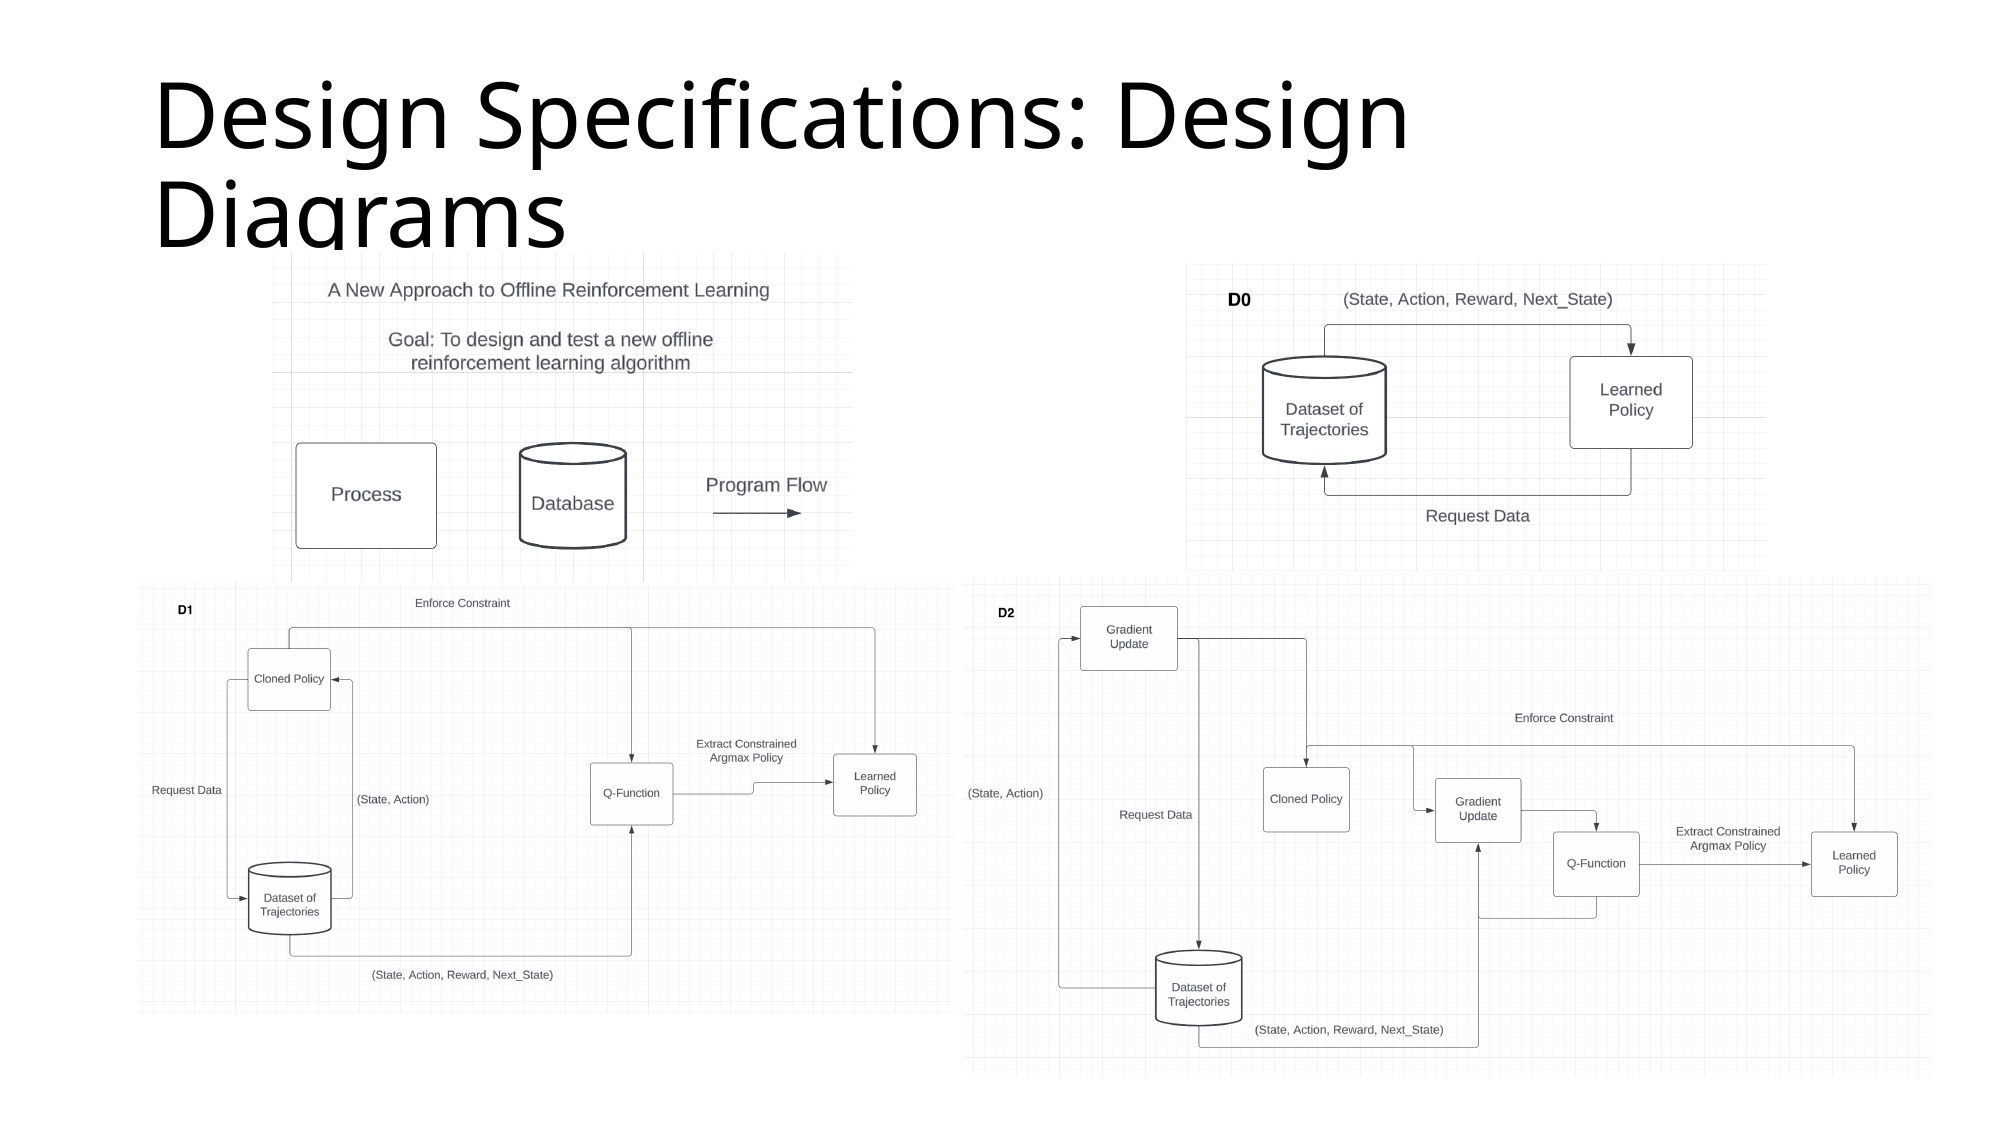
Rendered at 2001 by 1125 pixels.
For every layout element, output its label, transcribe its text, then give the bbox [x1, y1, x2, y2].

picture [1186, 263, 1766, 571]
picture [137, 253, 954, 1014]
title Design Specifications: Design Diagrams [137, 59, 1863, 278]
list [963, 576, 1930, 1077]
